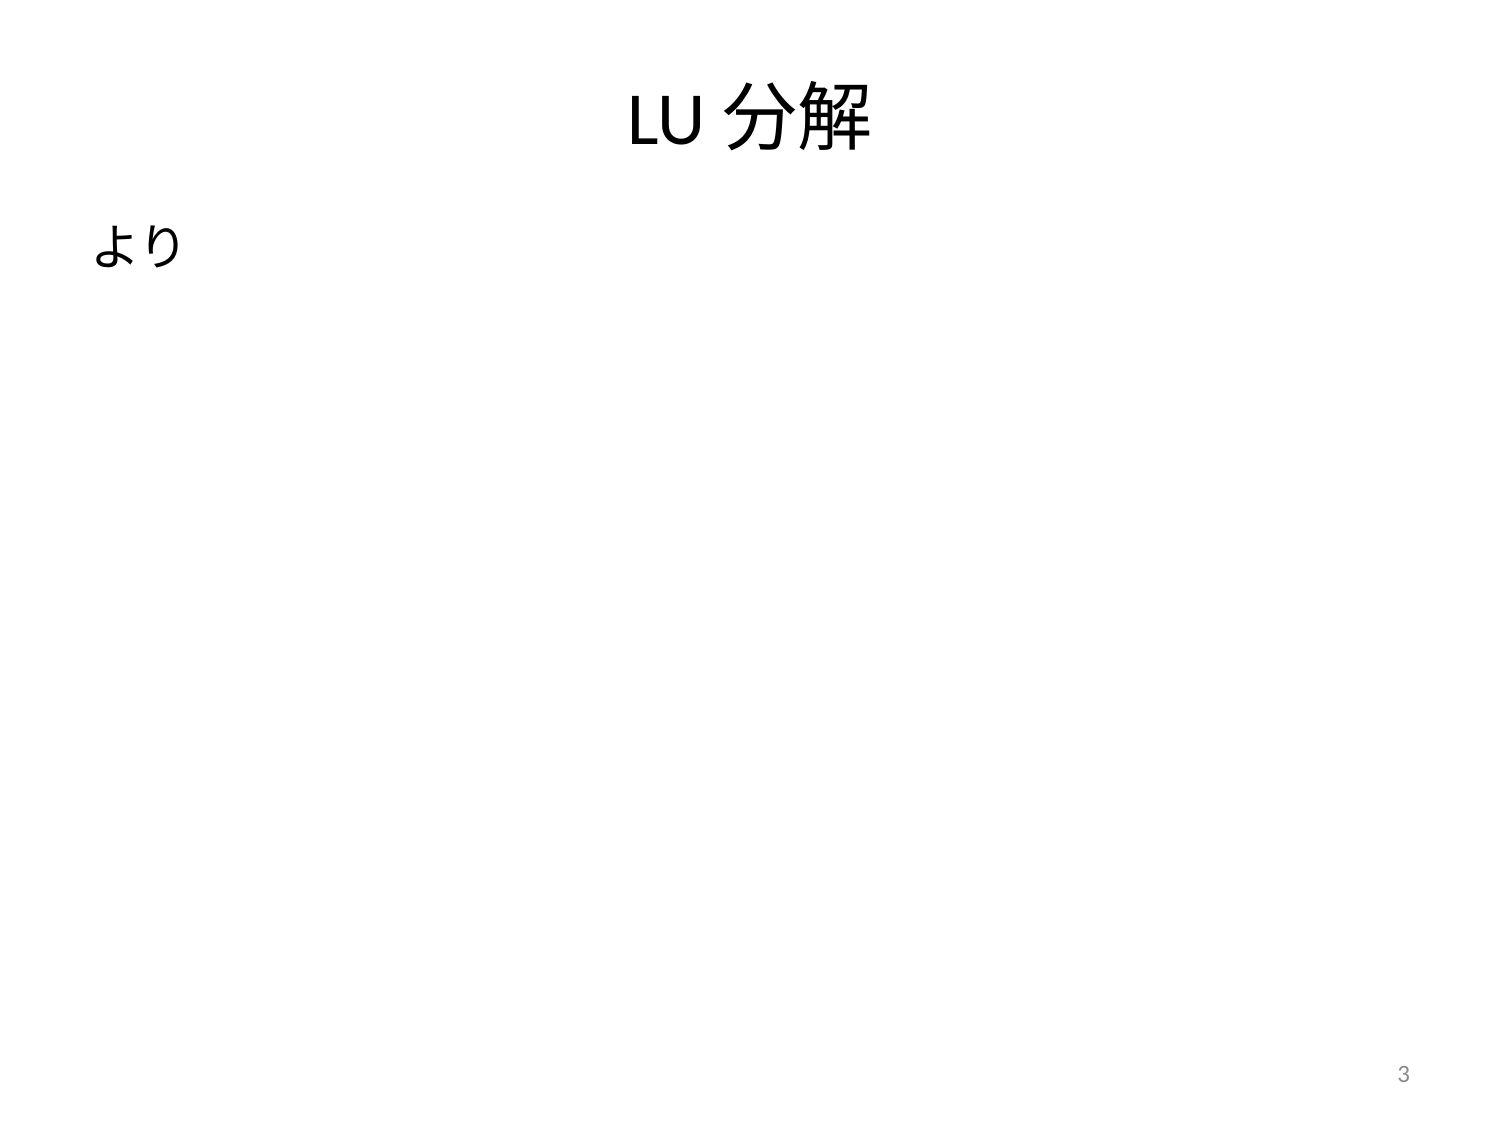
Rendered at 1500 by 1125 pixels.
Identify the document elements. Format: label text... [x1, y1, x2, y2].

slide_number 3 [1074, 1042, 1425, 1103]
title LU分解 [75, 45, 1425, 185]
